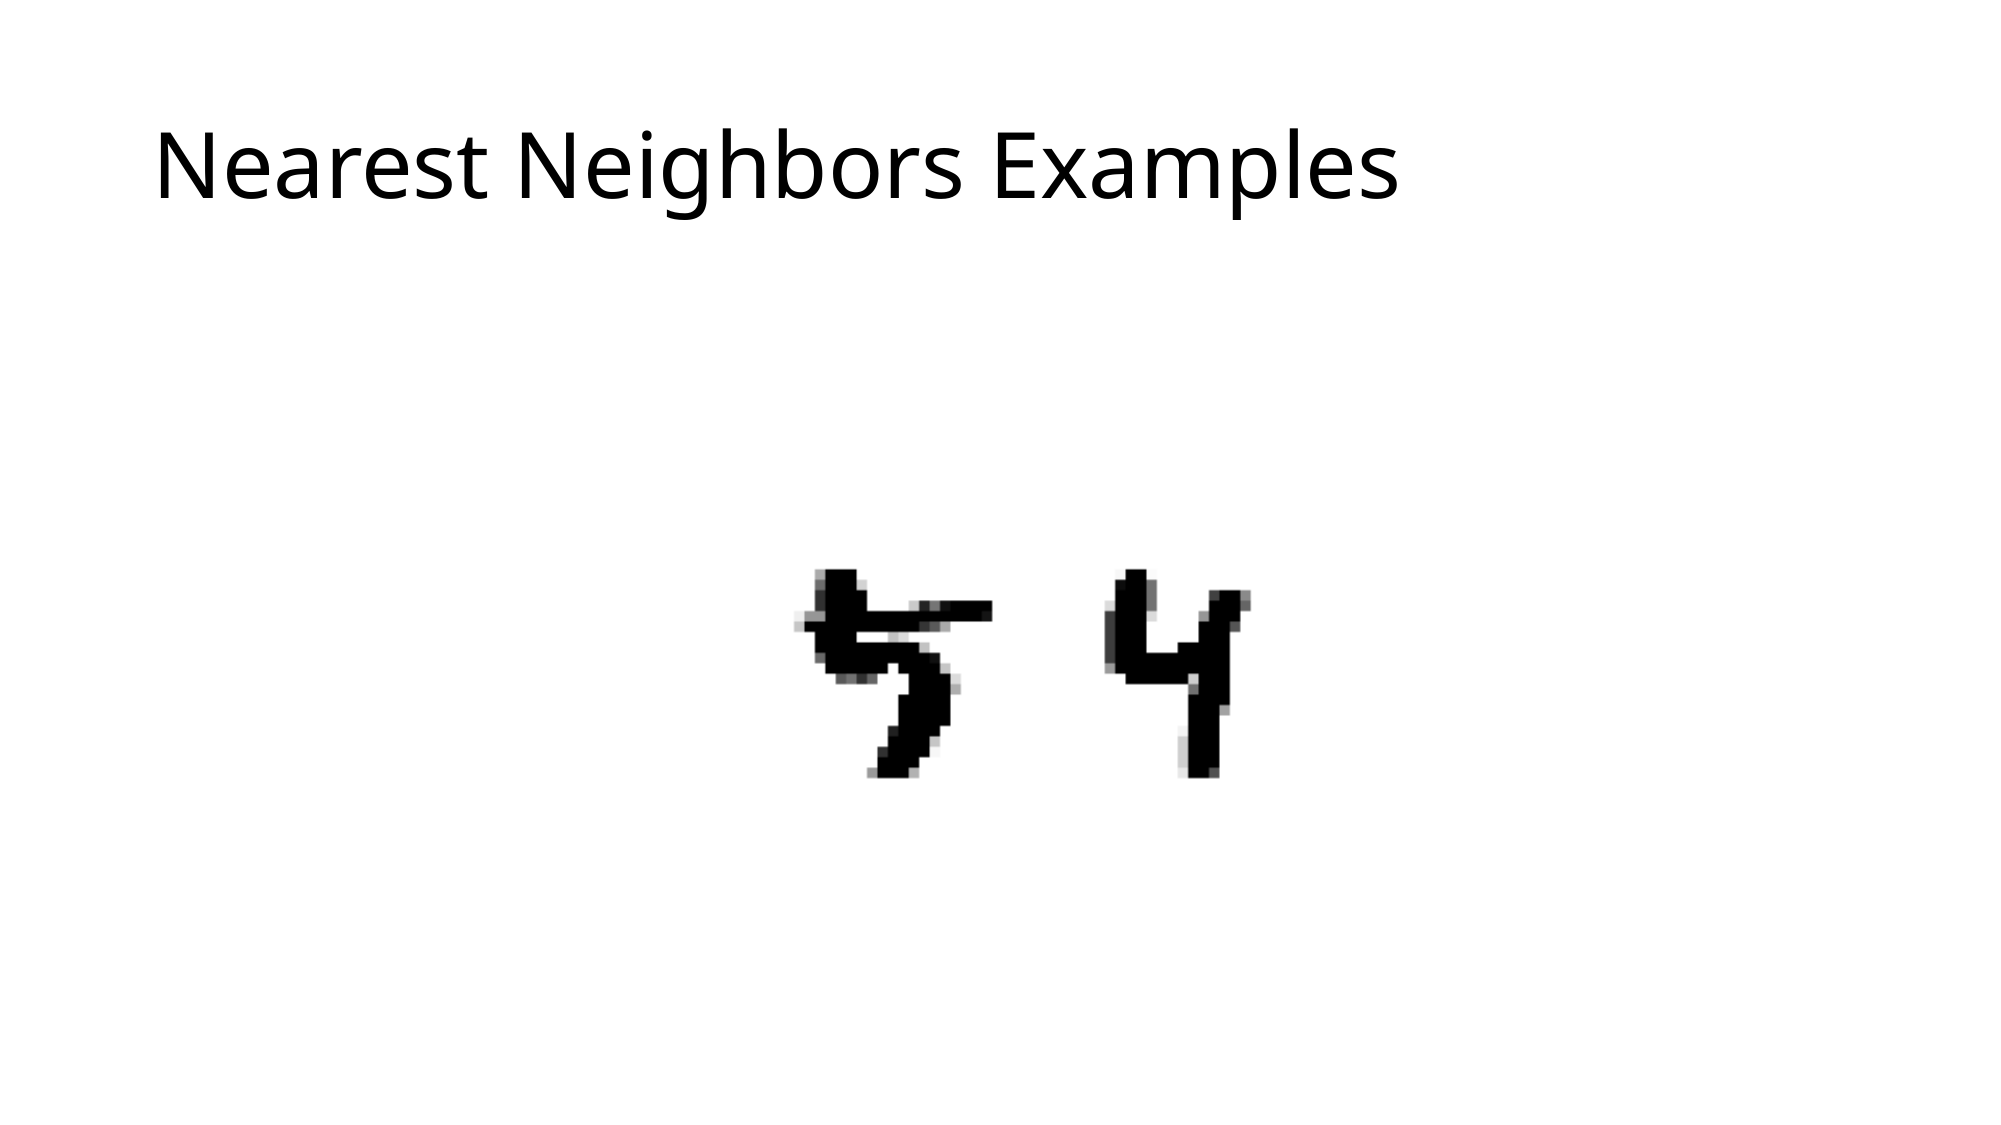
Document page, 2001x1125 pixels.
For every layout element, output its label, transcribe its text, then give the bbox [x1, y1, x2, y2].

title Nearest Neighbors Examples [137, 59, 1863, 278]
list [682, 478, 1318, 835]
